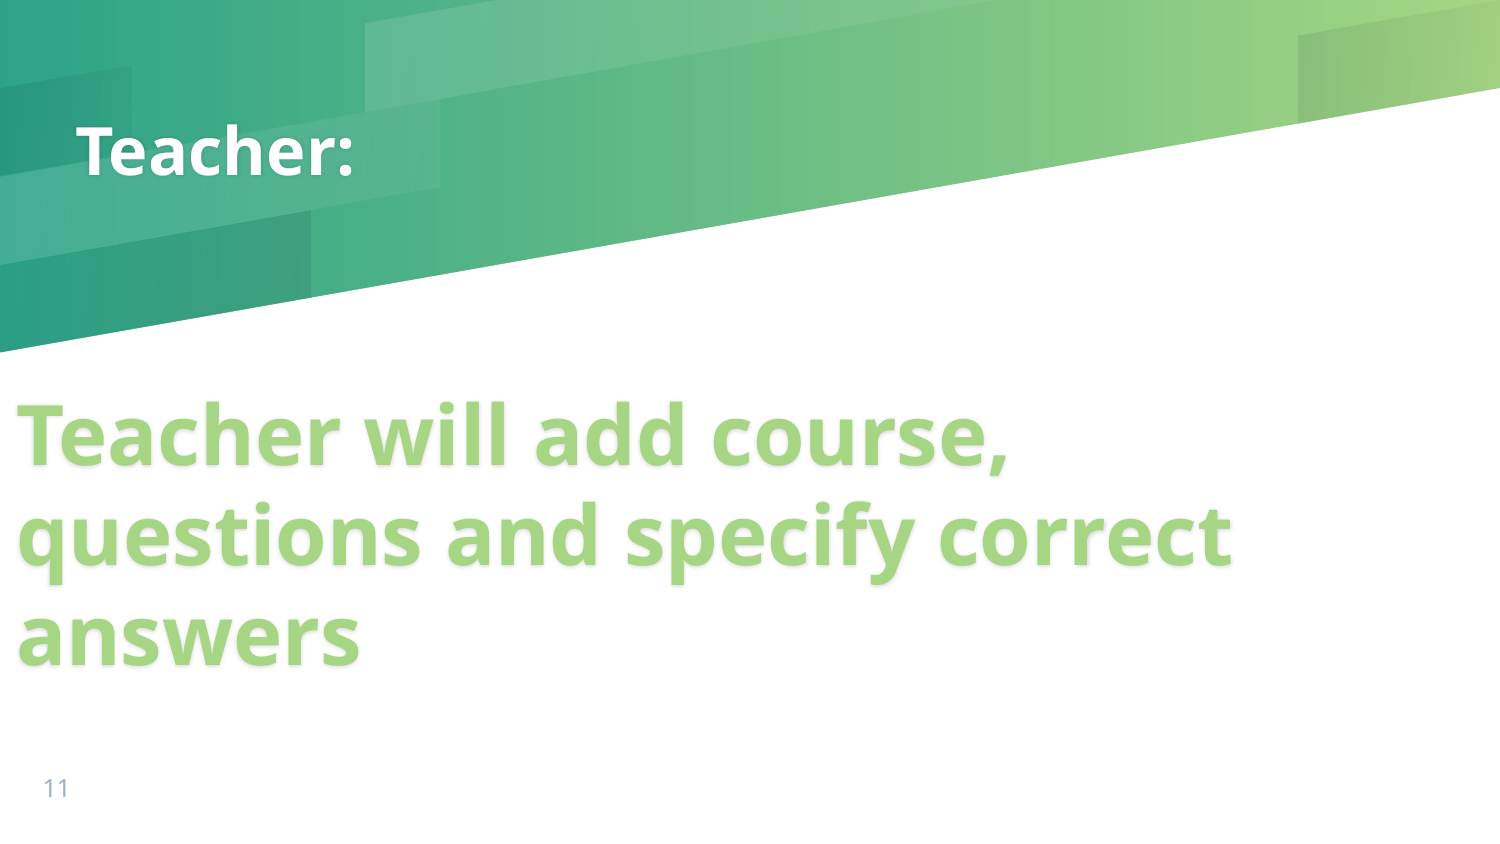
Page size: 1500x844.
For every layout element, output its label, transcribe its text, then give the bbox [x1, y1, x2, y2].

text_box Teacher will add course, questions and specify correct answers [16, 458, 1431, 606]
slide_number 11 [42, 766, 122, 807]
title Teacher: [75, 0, 975, 298]
